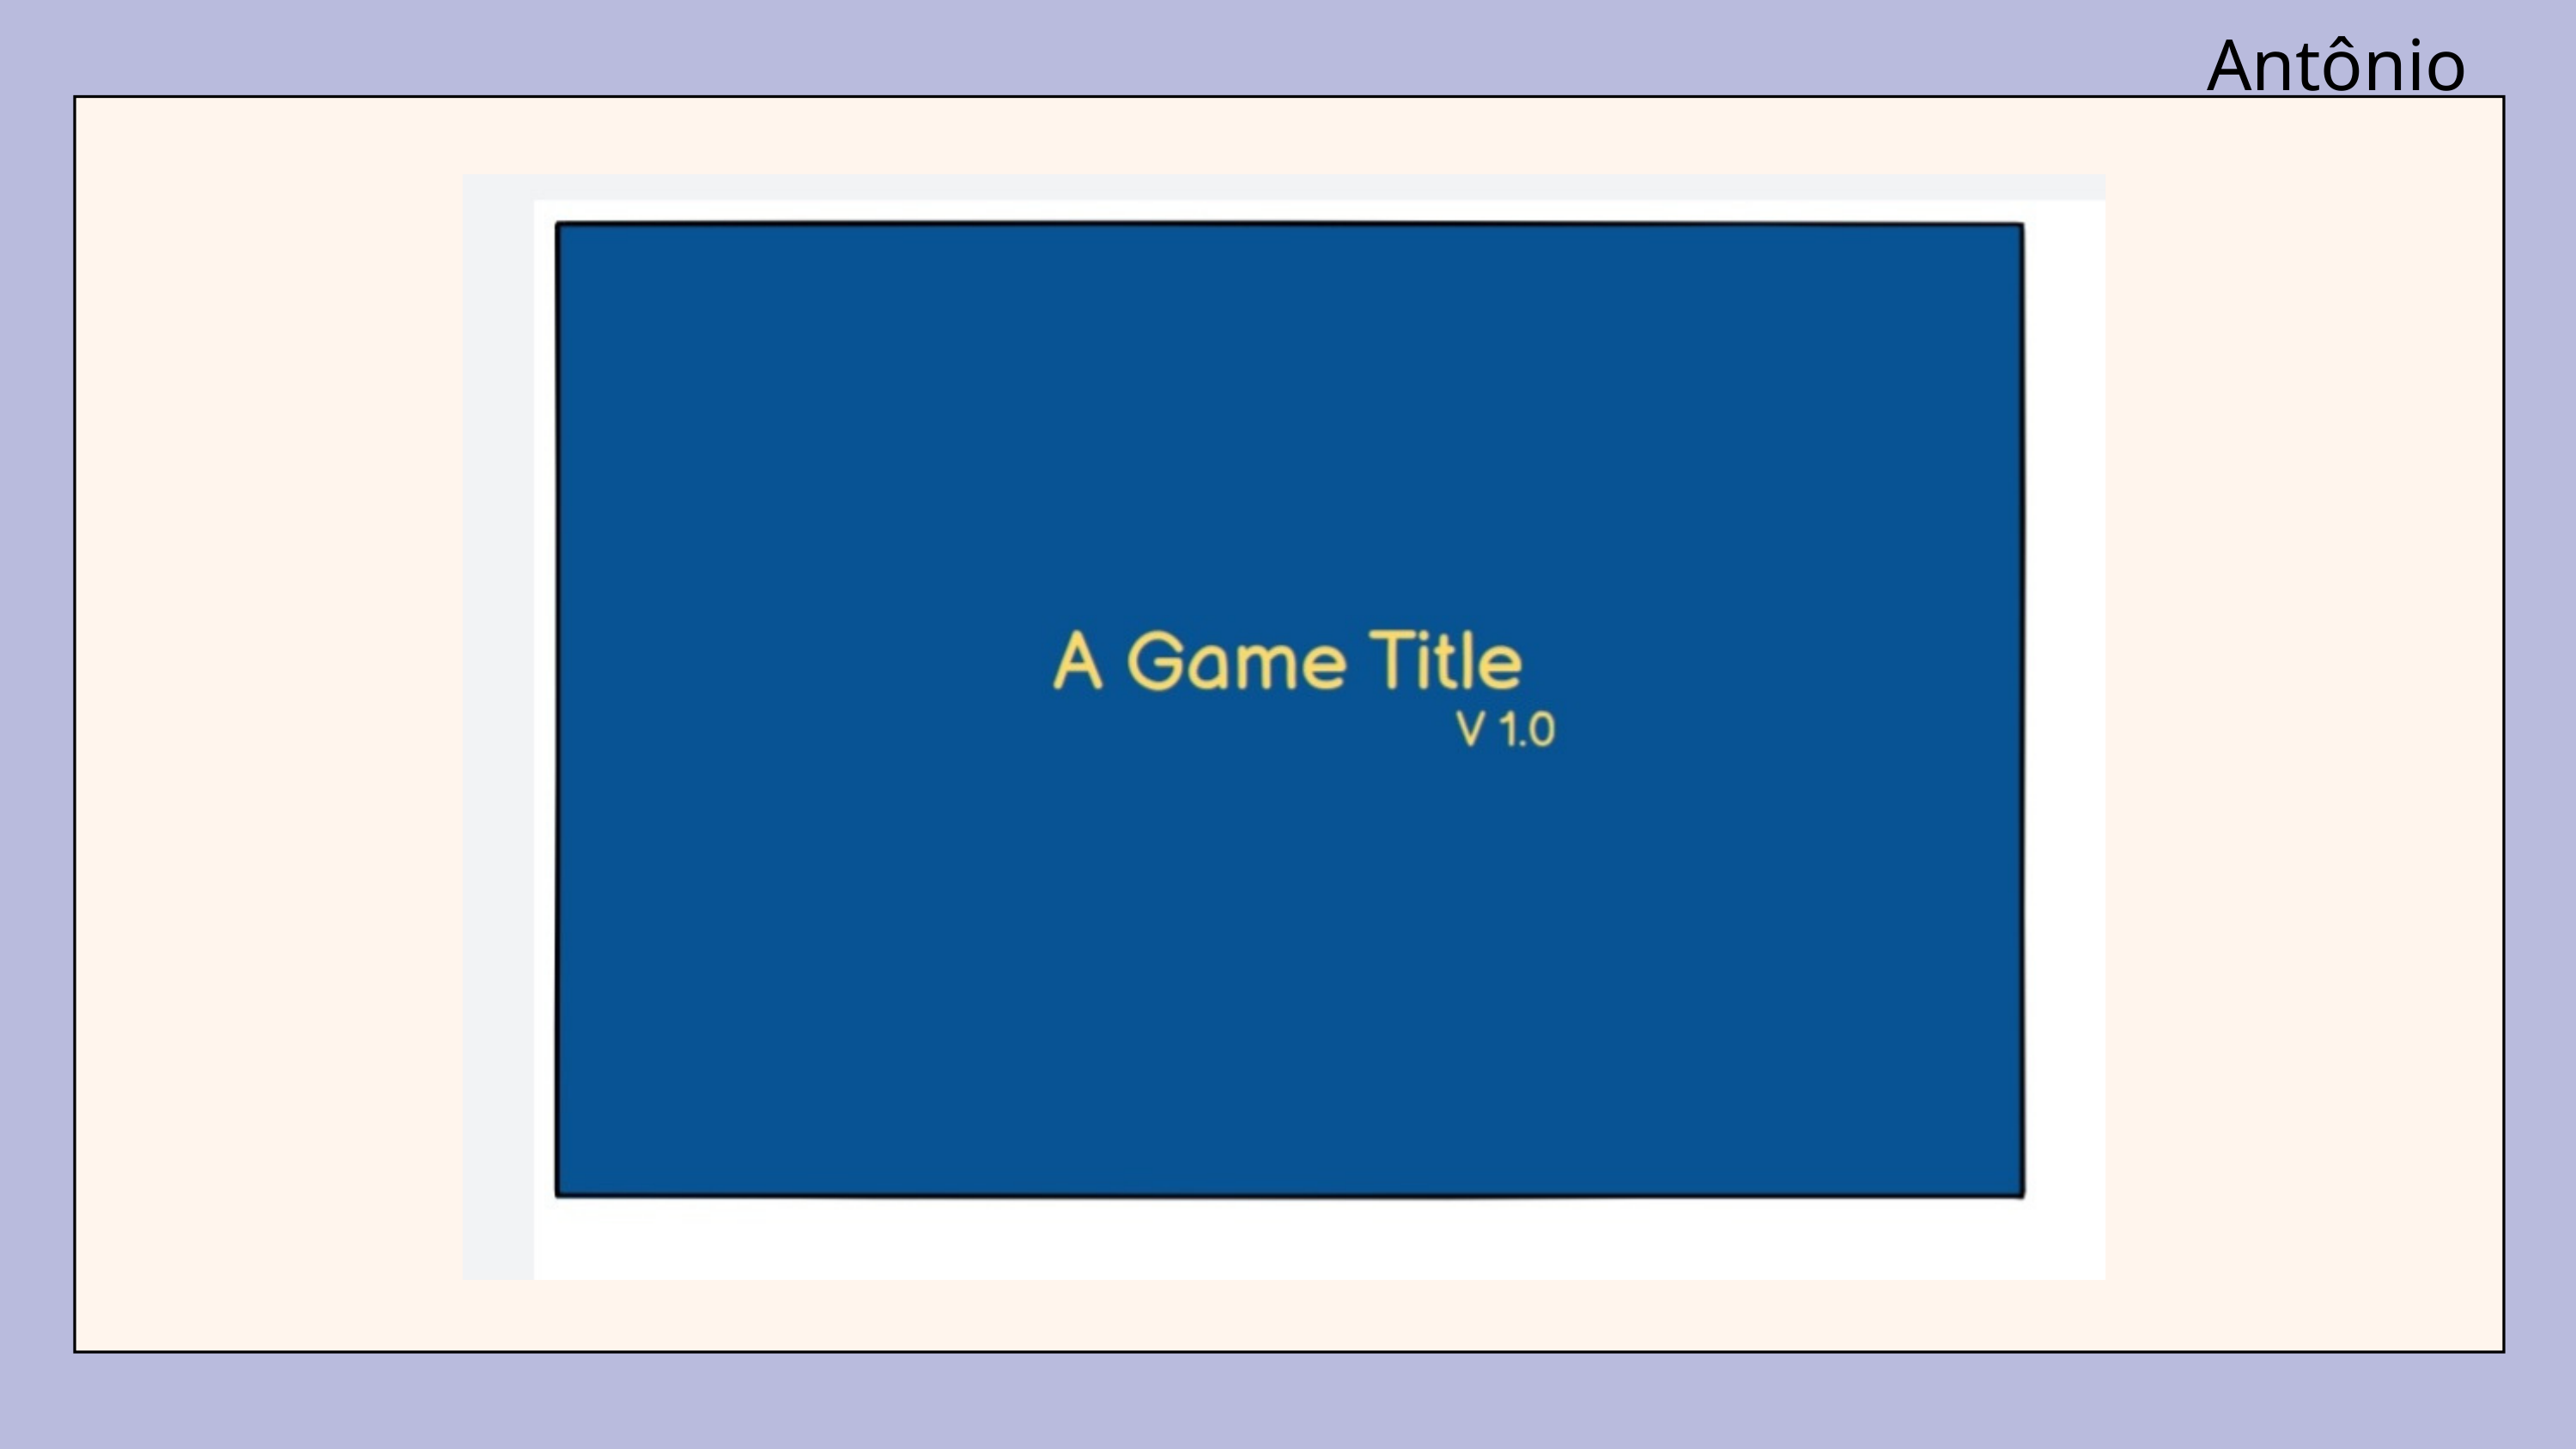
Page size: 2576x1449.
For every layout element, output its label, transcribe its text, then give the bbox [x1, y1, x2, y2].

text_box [73, 94, 2506, 1354]
text_box Antônio [2198, 5, 2476, 93]
picture [462, 173, 2106, 1280]
